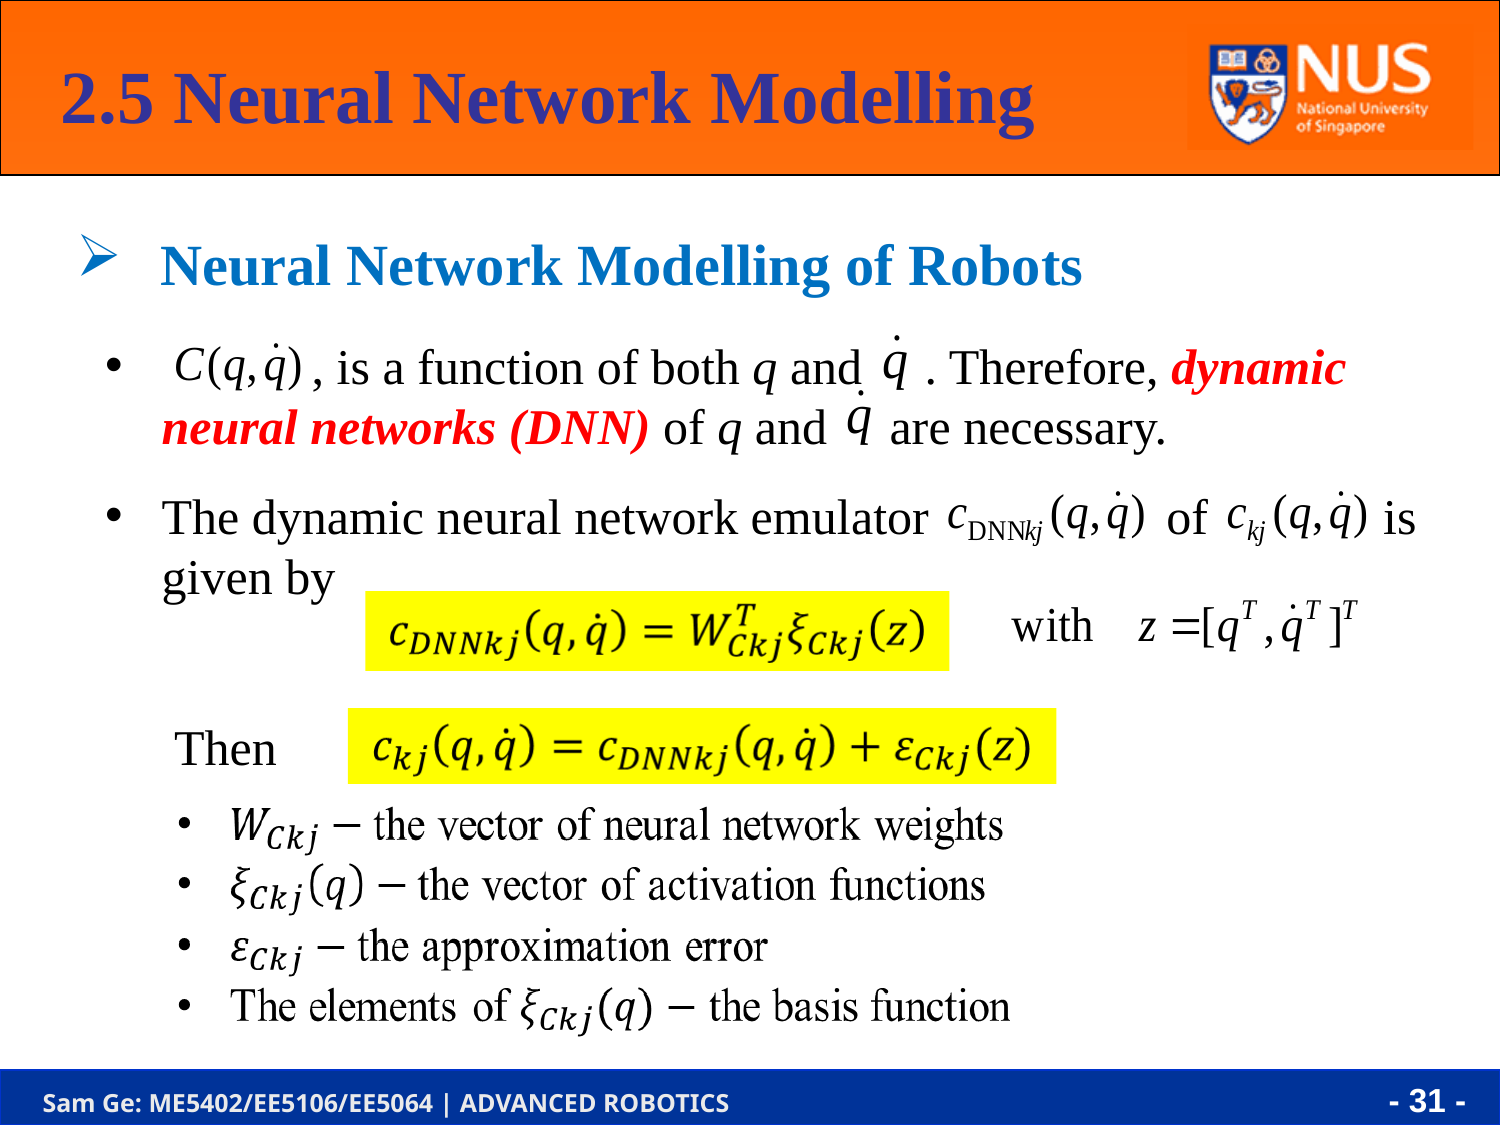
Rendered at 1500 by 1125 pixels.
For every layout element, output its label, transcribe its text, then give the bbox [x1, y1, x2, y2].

text_box [347, 708, 1057, 784]
text_box 2.5 Neural Network Modelling [46, 41, 1141, 147]
text_box [365, 591, 950, 671]
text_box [1003, 588, 1367, 663]
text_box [940, 479, 1153, 557]
text_box , is a function of both q and . Therefore, dynamic neural networks (DNN) of q and are necessary. The dynamic neural network emulator of is given by [90, 327, 1473, 612]
text_box - 31 - [1358, 1071, 1482, 1125]
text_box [874, 326, 919, 402]
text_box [838, 381, 883, 457]
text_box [167, 335, 312, 402]
text_box Then [159, 707, 348, 783]
text_box [162, 787, 1441, 1047]
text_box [1220, 479, 1376, 557]
text_box Neural Network Modelling of Robots [61, 219, 1373, 339]
picture [1187, 24, 1474, 150]
